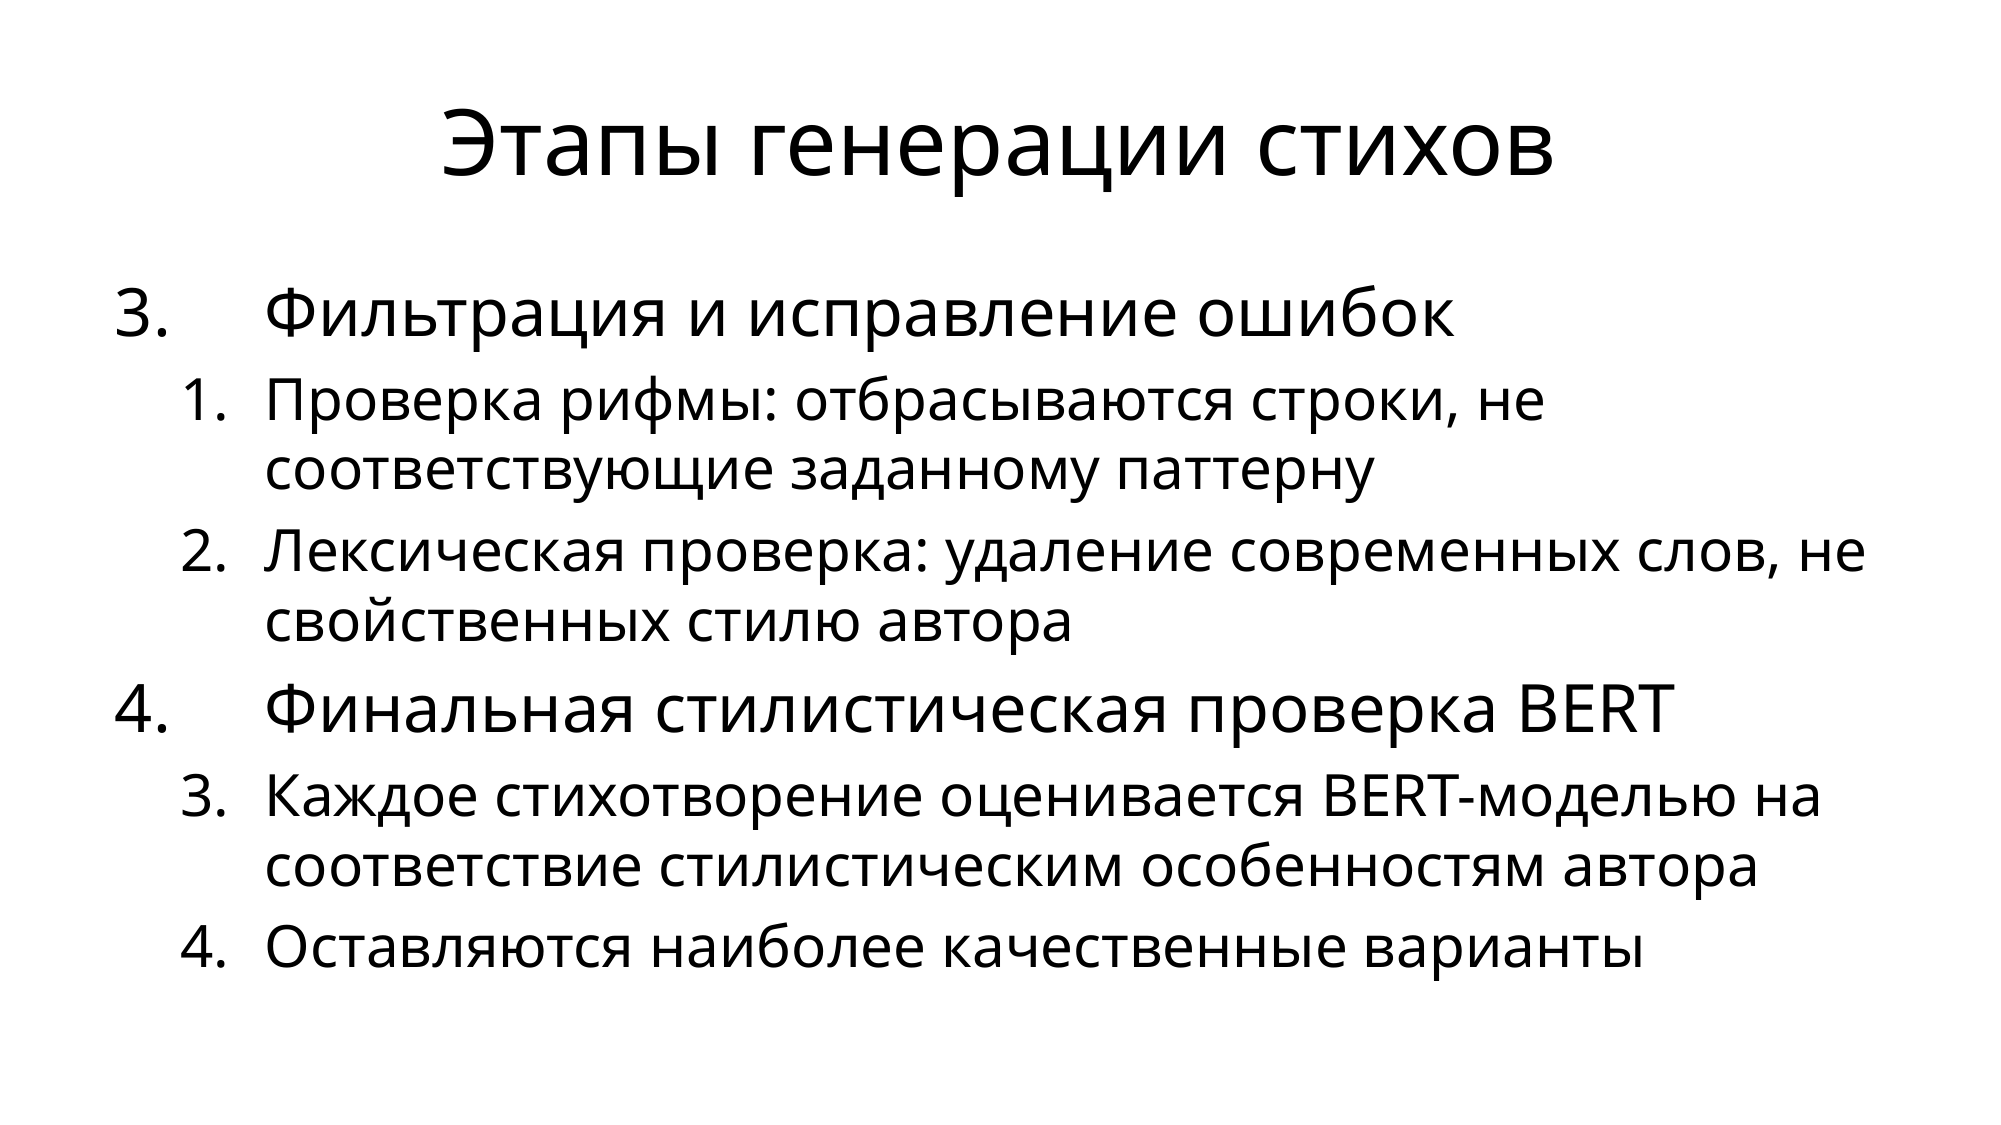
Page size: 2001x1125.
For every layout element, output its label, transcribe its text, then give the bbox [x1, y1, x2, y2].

list 3. Фильтрация и исправление ошибок Проверка рифмы: отбрасываются строки, не соответствующие заданному паттерну Лексическая проверка: удаление современных слов, не свойственных стилю автора 4. Финальная стилистическая проверка BERT Каждое стихотворение оценивается BERT-моделью на соответствие стилистическим особенностям автора Оставляются наиболее качественные варианты [99, 262, 1900, 1096]
title Этапы генерации стихов [99, 45, 1900, 233]
